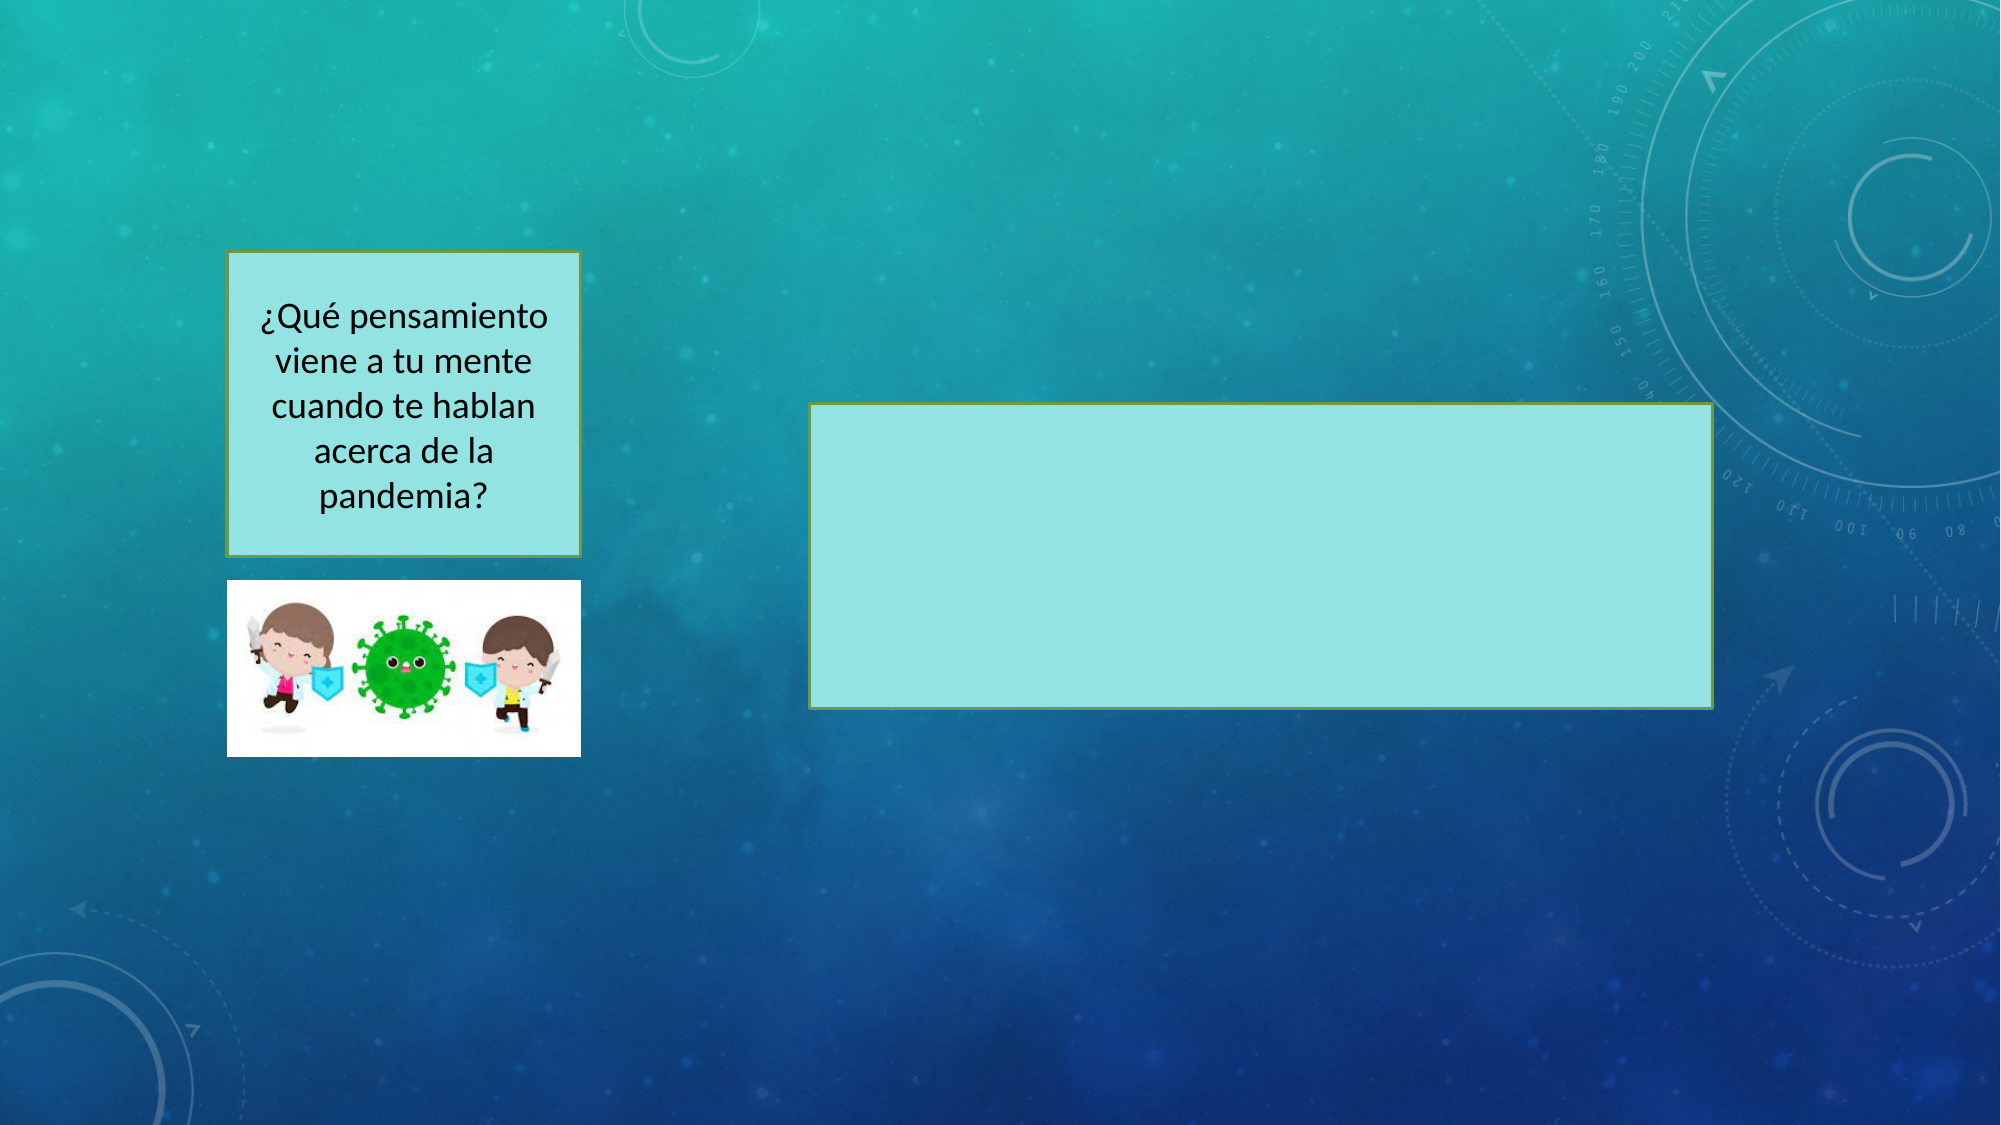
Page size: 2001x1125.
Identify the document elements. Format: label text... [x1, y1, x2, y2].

picture [0, 0, 2001, 1125]
text_box ¿Qué pensamiento viene a tu mente cuando te hablan acerca de la pandemia? [225, 250, 582, 558]
text_box [808, 402, 1714, 710]
